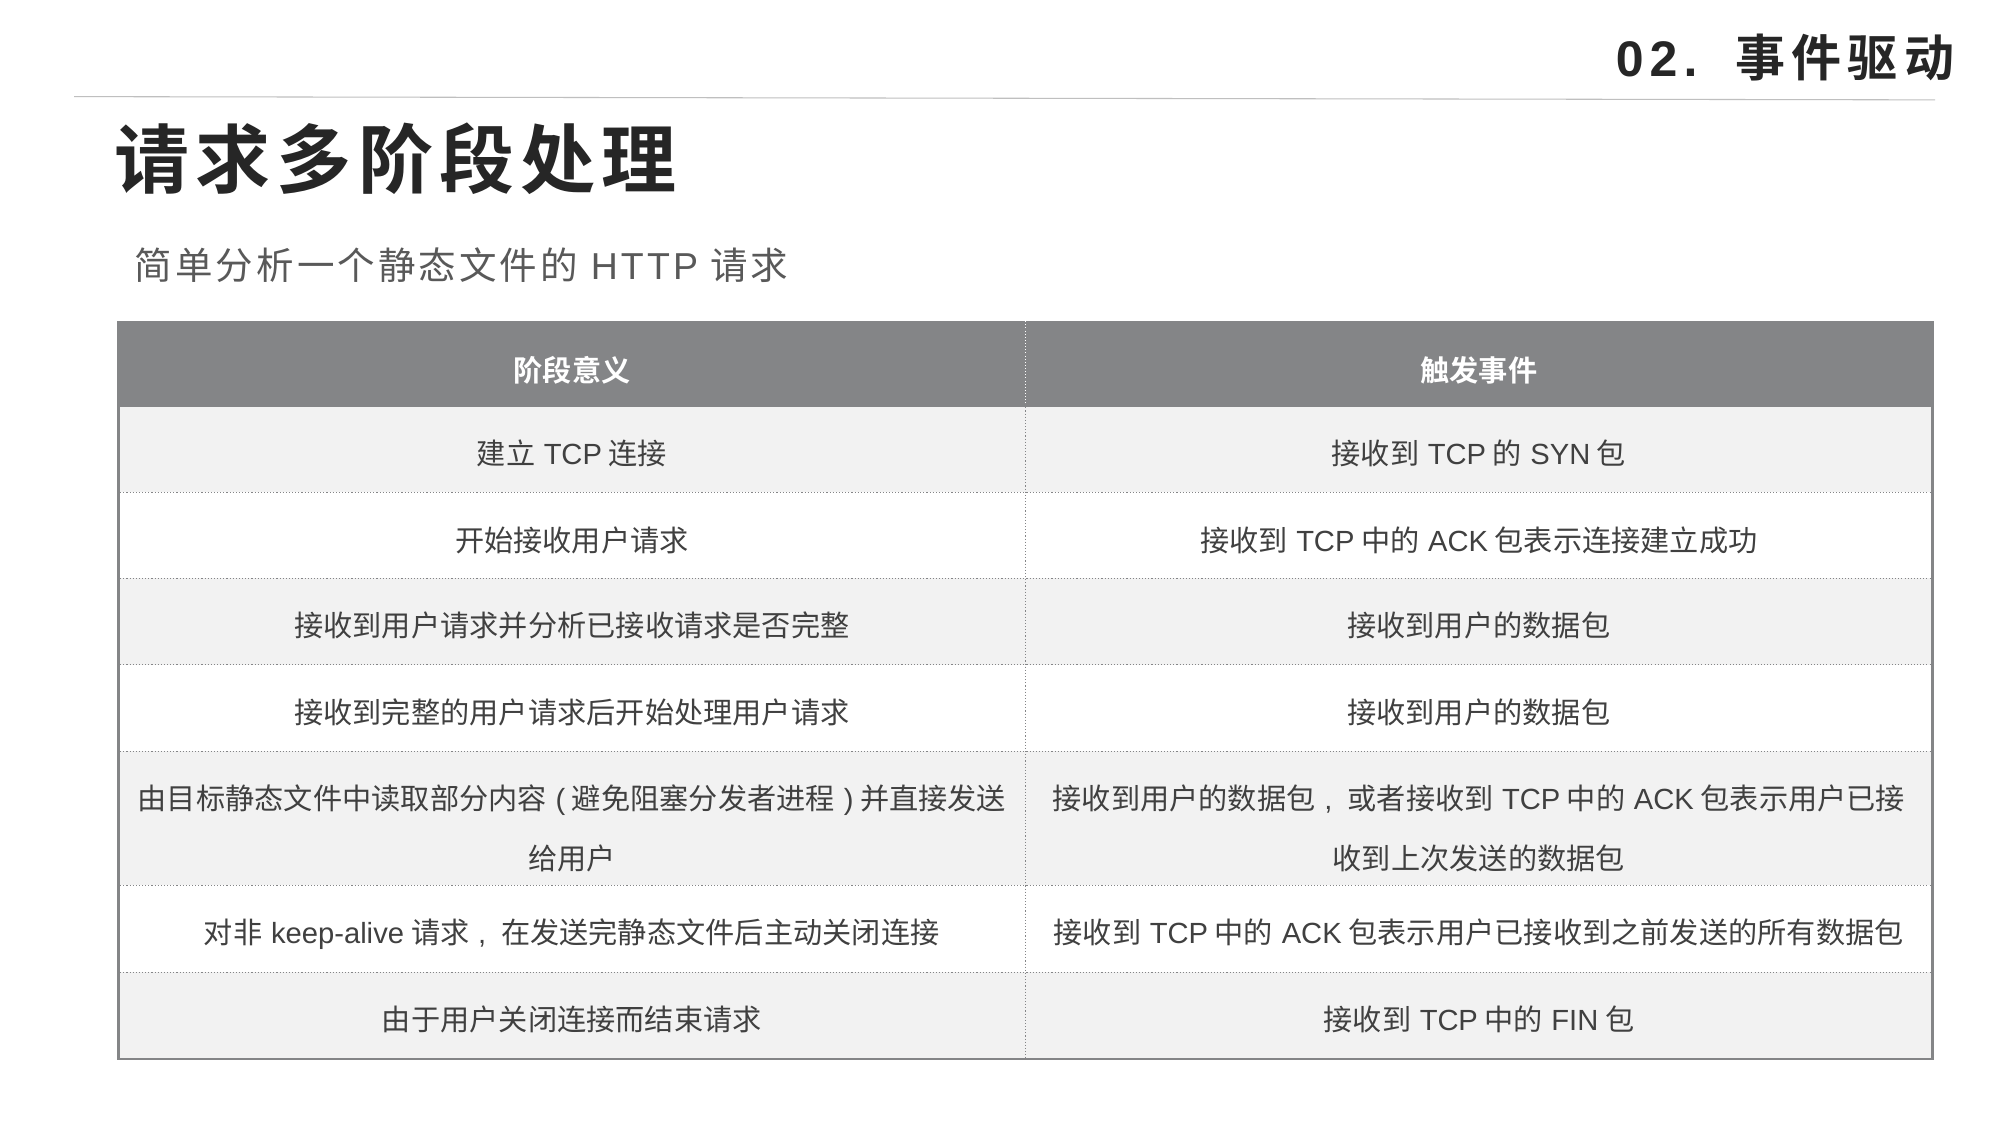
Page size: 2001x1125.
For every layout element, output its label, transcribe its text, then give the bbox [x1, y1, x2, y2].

table_cell 接收到TCP中的ACK包表示用户已接收到之前发送的所有数据包 [1025, 885, 1931, 972]
table_cell 接收到用户请求并分析已接收请求是否完整 [120, 578, 1025, 665]
table_cell 接收到TCP中的FIN包 [1025, 972, 1931, 1058]
table_cell 接收到用户的数据包 [1025, 578, 1931, 665]
title 请求多阶段处理 [99, 100, 1900, 216]
table_cell 接收到用户的数据包 [1025, 665, 1931, 751]
table_header 阶段意义 [120, 324, 1025, 404]
table_cell 接收到TCP中的ACK包表示连接建立成功 [1025, 492, 1931, 578]
table_header 触发事件 [1025, 324, 1931, 404]
table_cell 由于用户关闭连接而结束请求 [120, 972, 1025, 1058]
table_cell 接收到完整的用户请求后开始处理用户请求 [120, 665, 1025, 751]
table_cell 建立TCP连接 [120, 407, 1025, 492]
table_cell 由目标静态文件中读取部分内容(避免阻塞分发者进程)并直接发送给用户 [120, 751, 1025, 885]
table_cell 接收到用户的数据包, 或者接收到TCP中的ACK包表示用户已接收到上次发送的数据包 [1025, 751, 1931, 885]
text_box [73, 8, 1971, 100]
table_cell 接收到TCP的SYN包 [1025, 407, 1931, 492]
table_cell 对非keep-alive请求, 在发送完静态文件后主动关闭连接 [120, 885, 1025, 972]
list 简单分析一个静态文件的HTTP请求 [120, 221, 806, 313]
table_cell 开始接收用户请求 [120, 492, 1025, 578]
